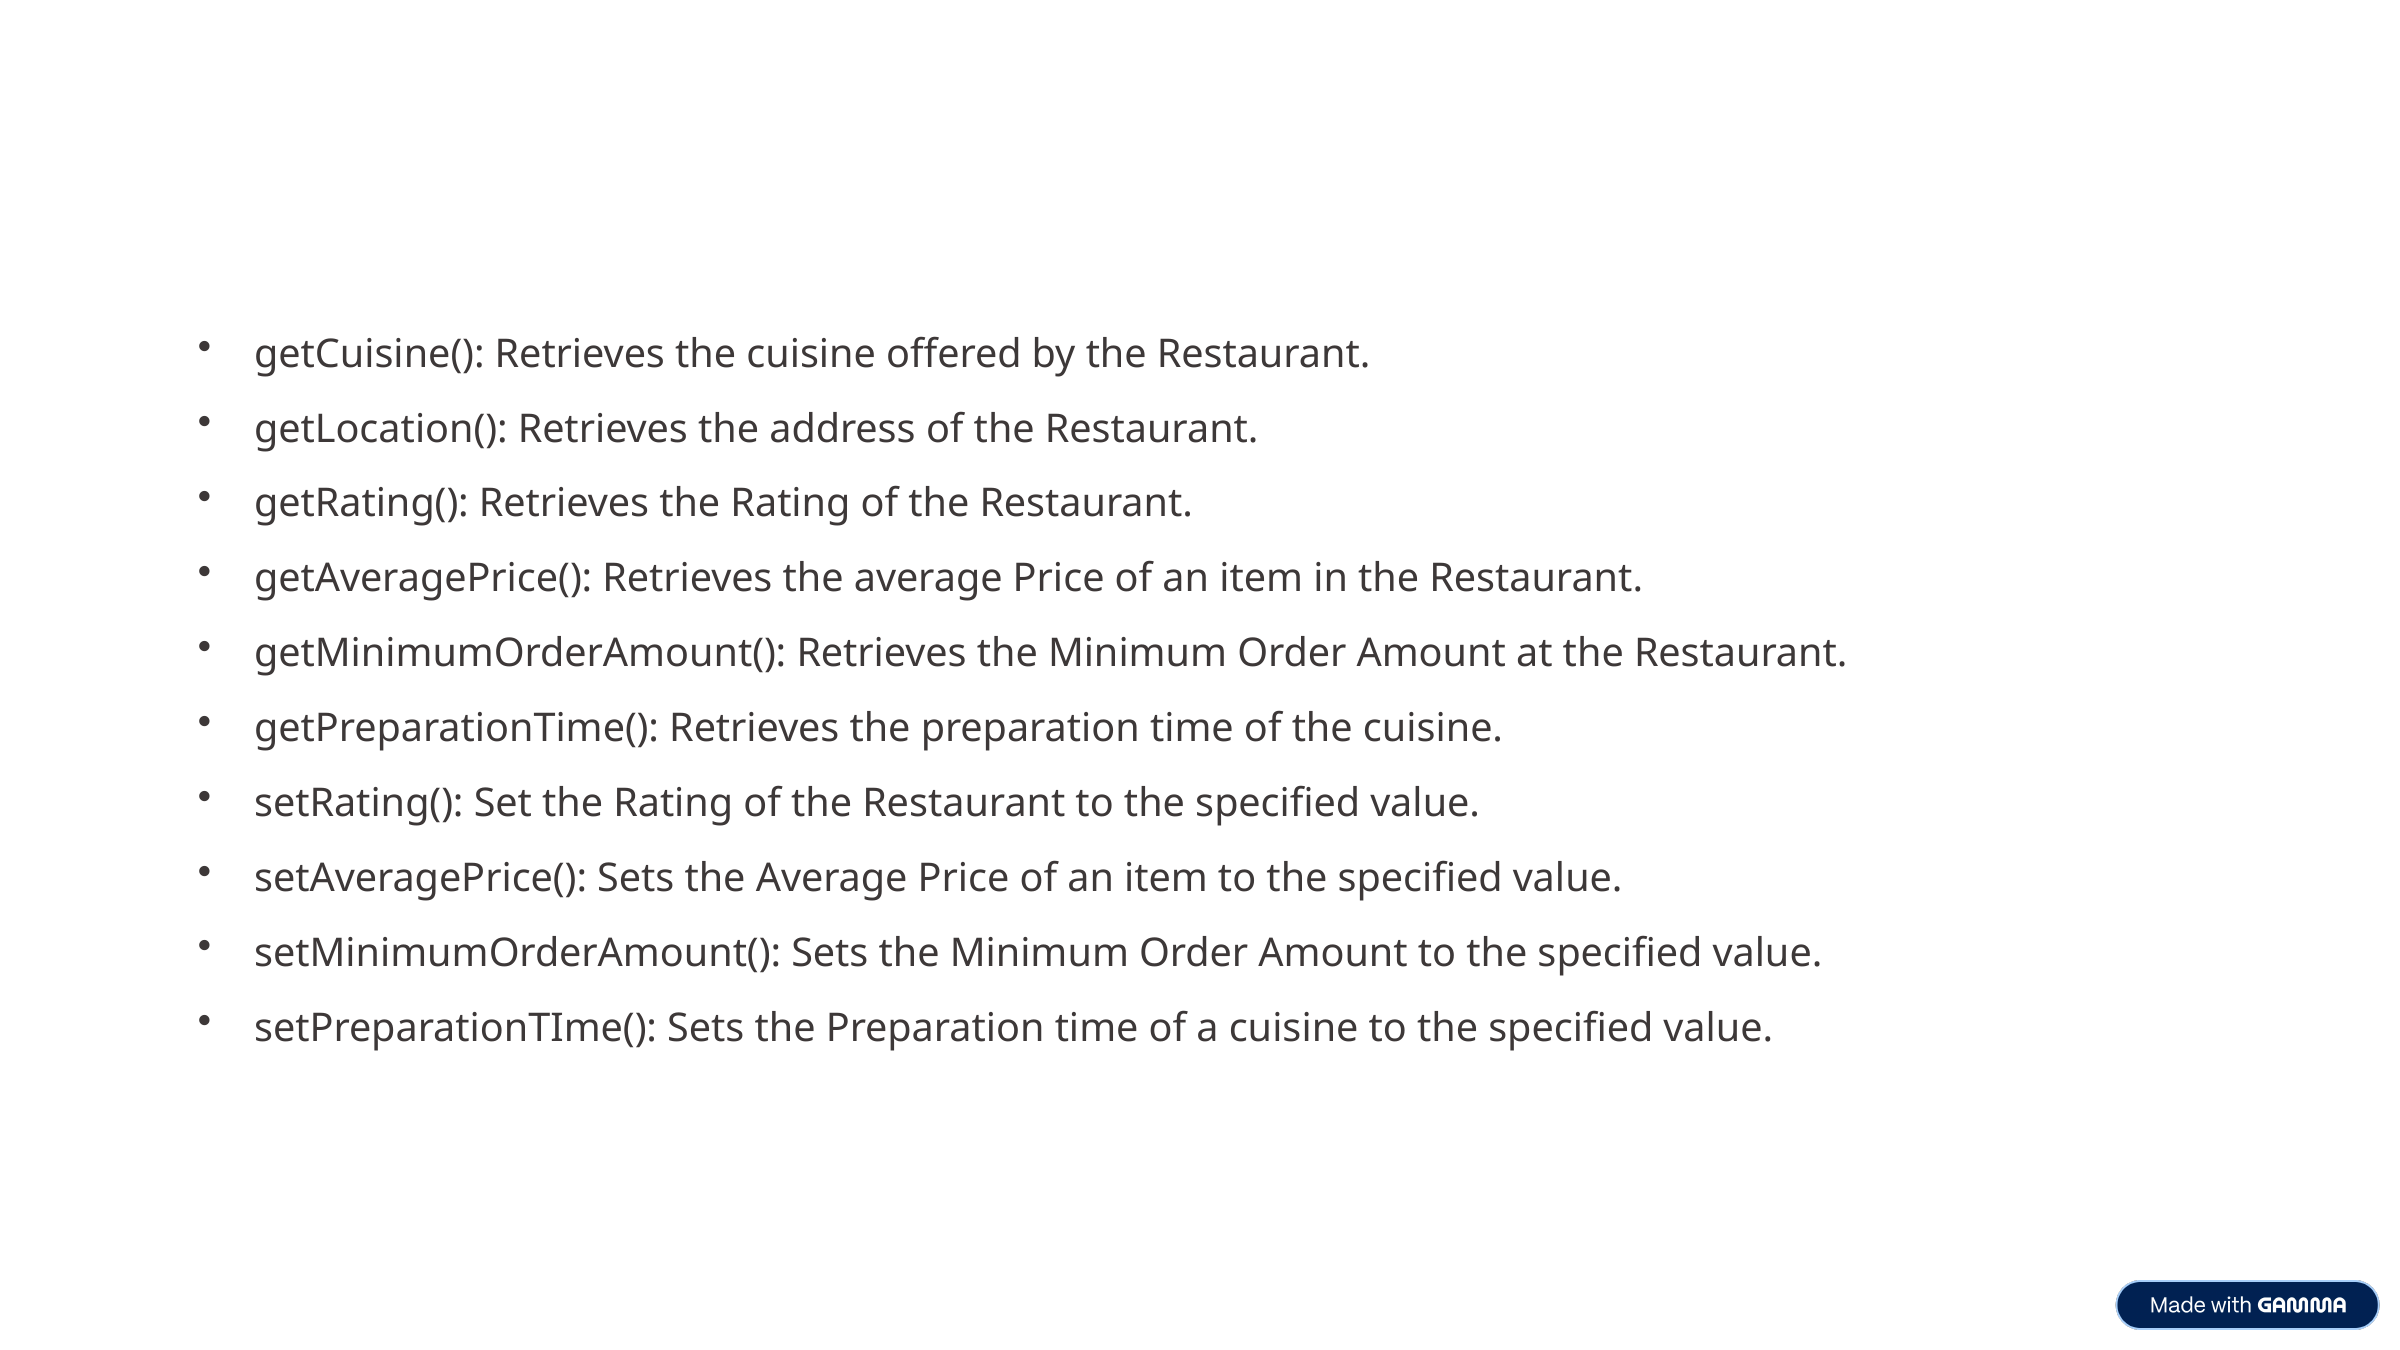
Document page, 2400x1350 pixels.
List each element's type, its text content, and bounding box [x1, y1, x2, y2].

text_box getMinimumOrderAmount(): Retrieves the Minimum Order Amount at the Restaurant. [141, 614, 2259, 675]
text_box setPreparationTIme(): Sets the Preparation time of a cuisine to the specified value. [141, 988, 2259, 1050]
text_box setRating(): Set the Rating of the Restaurant to the specified value. [141, 763, 2259, 825]
picture [2106, 1271, 2389, 1339]
text_box setMinimumOrderAmount(): Sets the Minimum Order Amount to the specified value. [141, 913, 2259, 975]
text_box getPreparationTime(): Retrieves the preparation time of the cuisine. [141, 689, 2259, 750]
text_box setAveragePrice(): Sets the Average Price of an item to the specified value. [141, 838, 2259, 900]
text_box getLocation(): Retrieves the address of the Restaurant. [141, 389, 2259, 451]
text_box getCuisine(): Retrieves the cuisine offered by the Restaurant. [141, 314, 2259, 376]
text_box getAveragePrice(): Retrieves the average Price of an item in the Restaurant. [141, 539, 2259, 601]
text_box getRating(): Retrieves the Rating of the Restaurant. [141, 464, 2259, 526]
